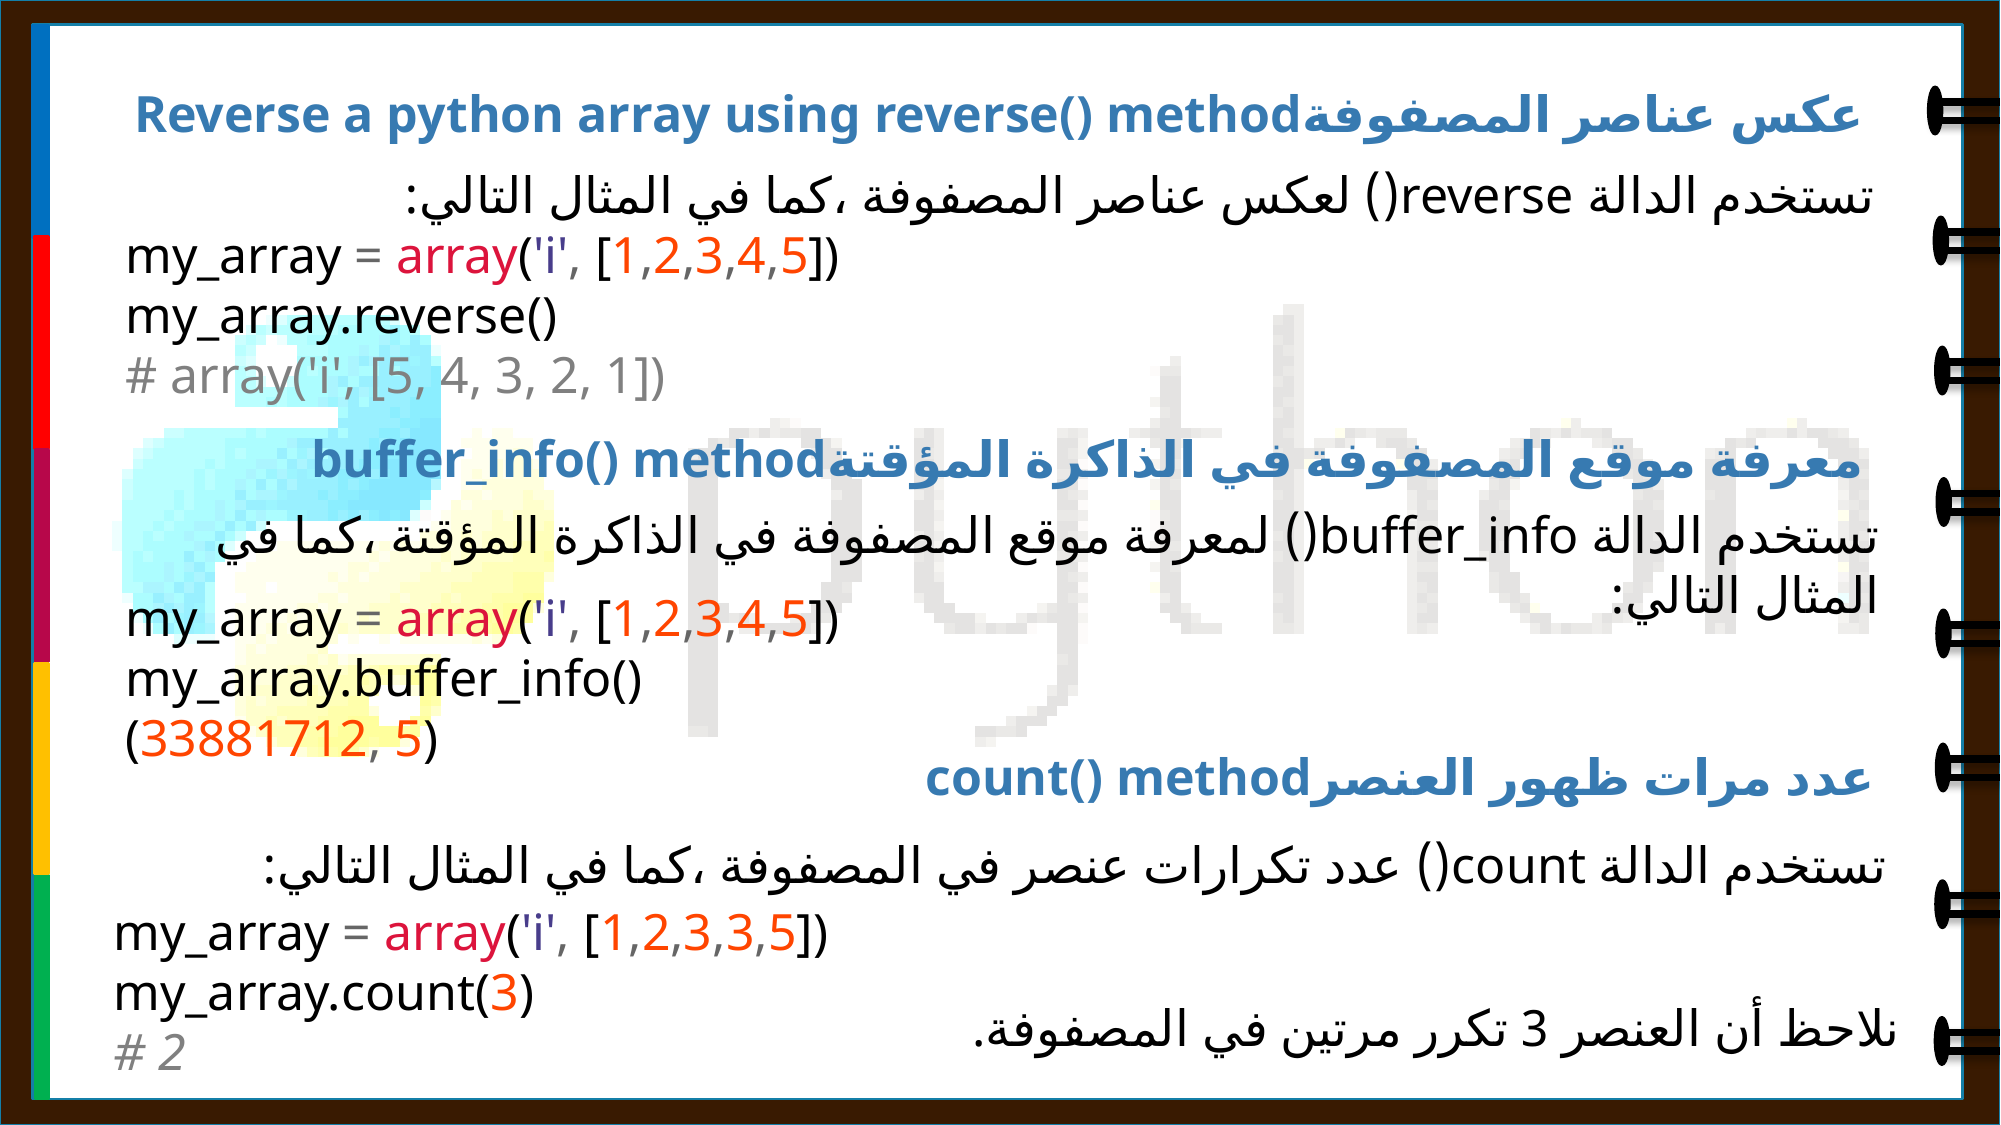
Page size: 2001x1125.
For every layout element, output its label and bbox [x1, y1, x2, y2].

text_box [0, 0, 2000, 1125]
